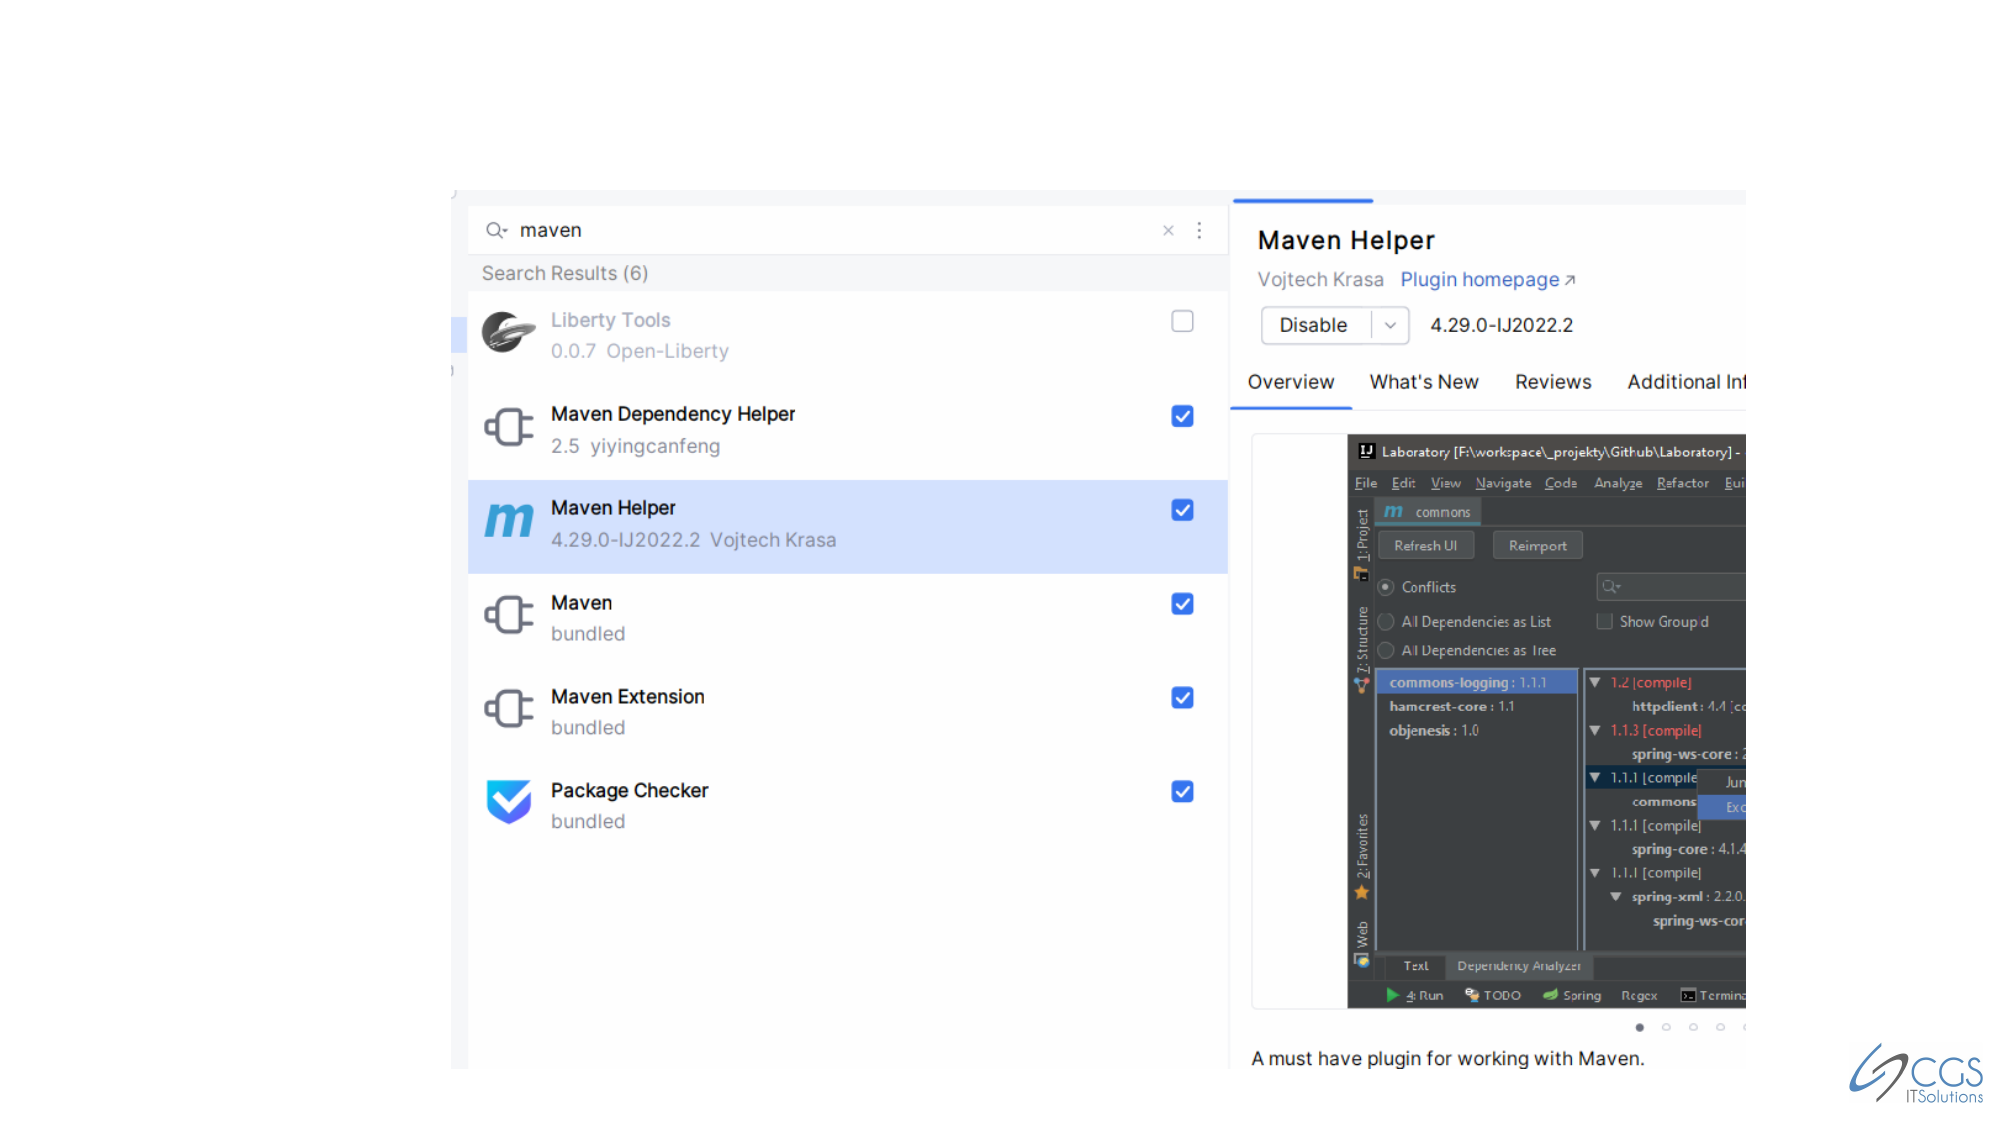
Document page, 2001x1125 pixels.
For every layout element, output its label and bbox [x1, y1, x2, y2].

picture [451, 190, 1746, 1069]
picture [1849, 1042, 1983, 1103]
